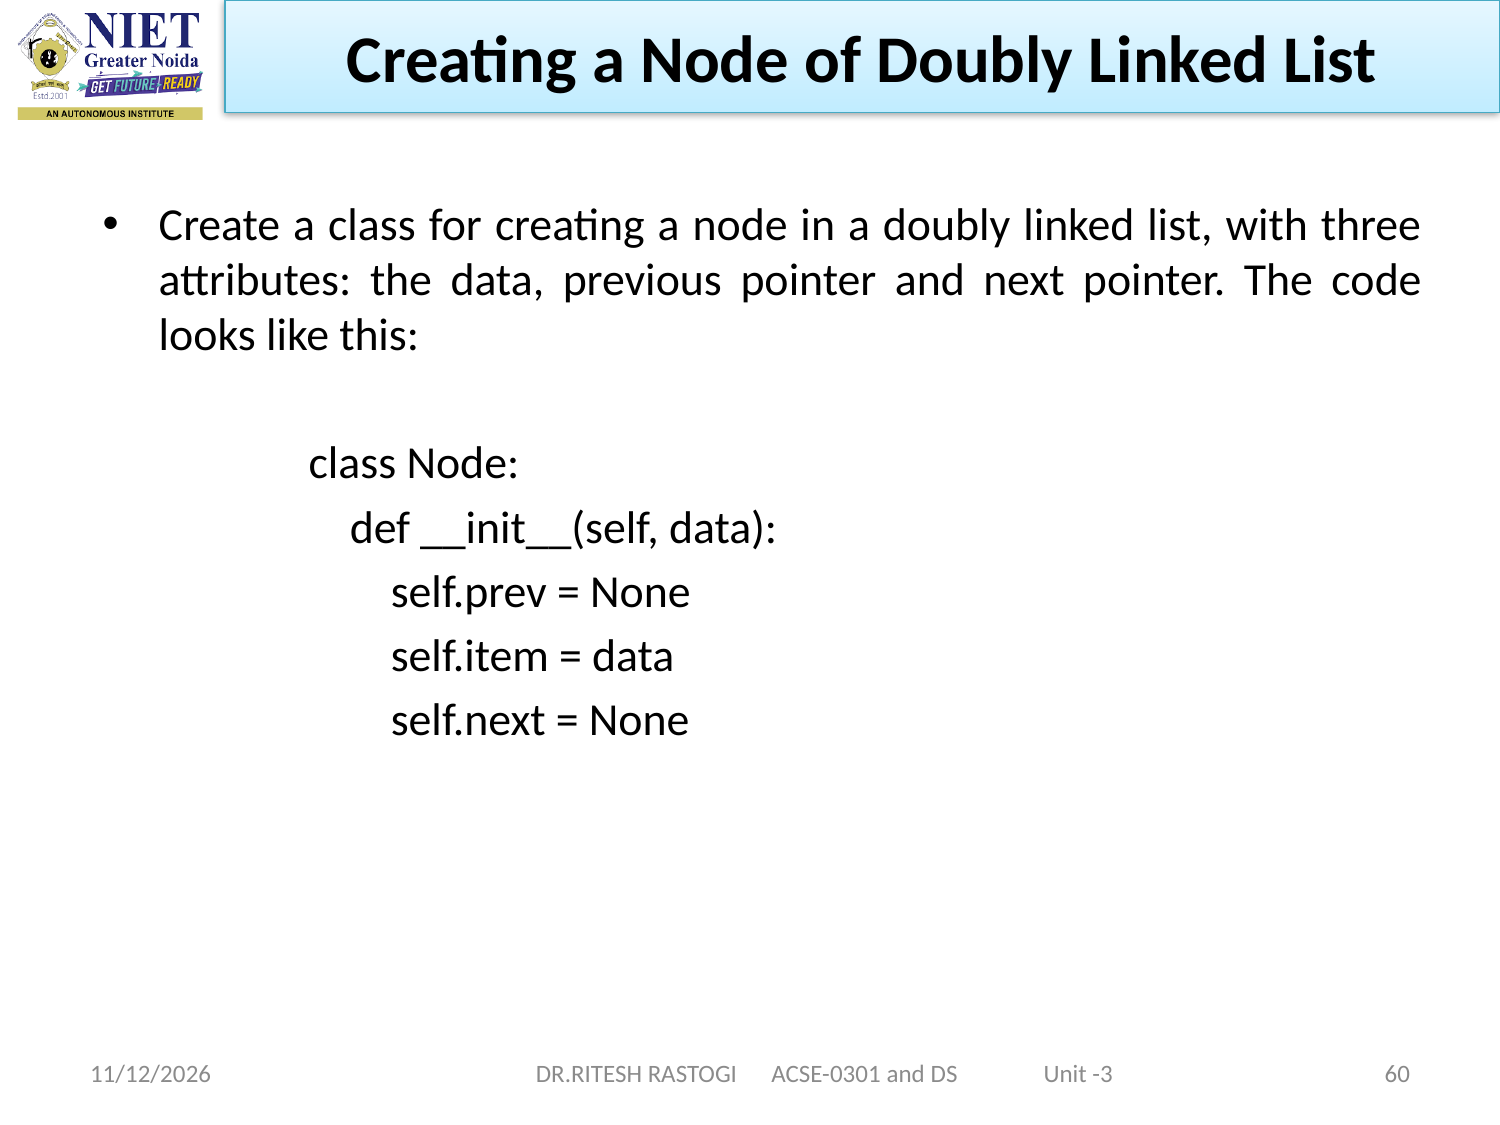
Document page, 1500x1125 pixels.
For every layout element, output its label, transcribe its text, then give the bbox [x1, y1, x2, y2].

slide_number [75, 1042, 412, 1103]
picture [17, 13, 204, 120]
text_box Creating a Node of Doubly Linked List [224, 0, 1500, 113]
list Create a class for creating a node in a doubly linked list, with three attributes: the data, previous pointer and next pointer. The code looks like this: class Node: def __init__(self, data): self.prev = None self.item = data self.next = None [87, 187, 1438, 976]
slide_number 60 [1074, 1042, 1425, 1103]
footer DR.RITESH RASTOGI ACSE-0301 and DS Unit -3 [412, 1042, 1074, 1103]
